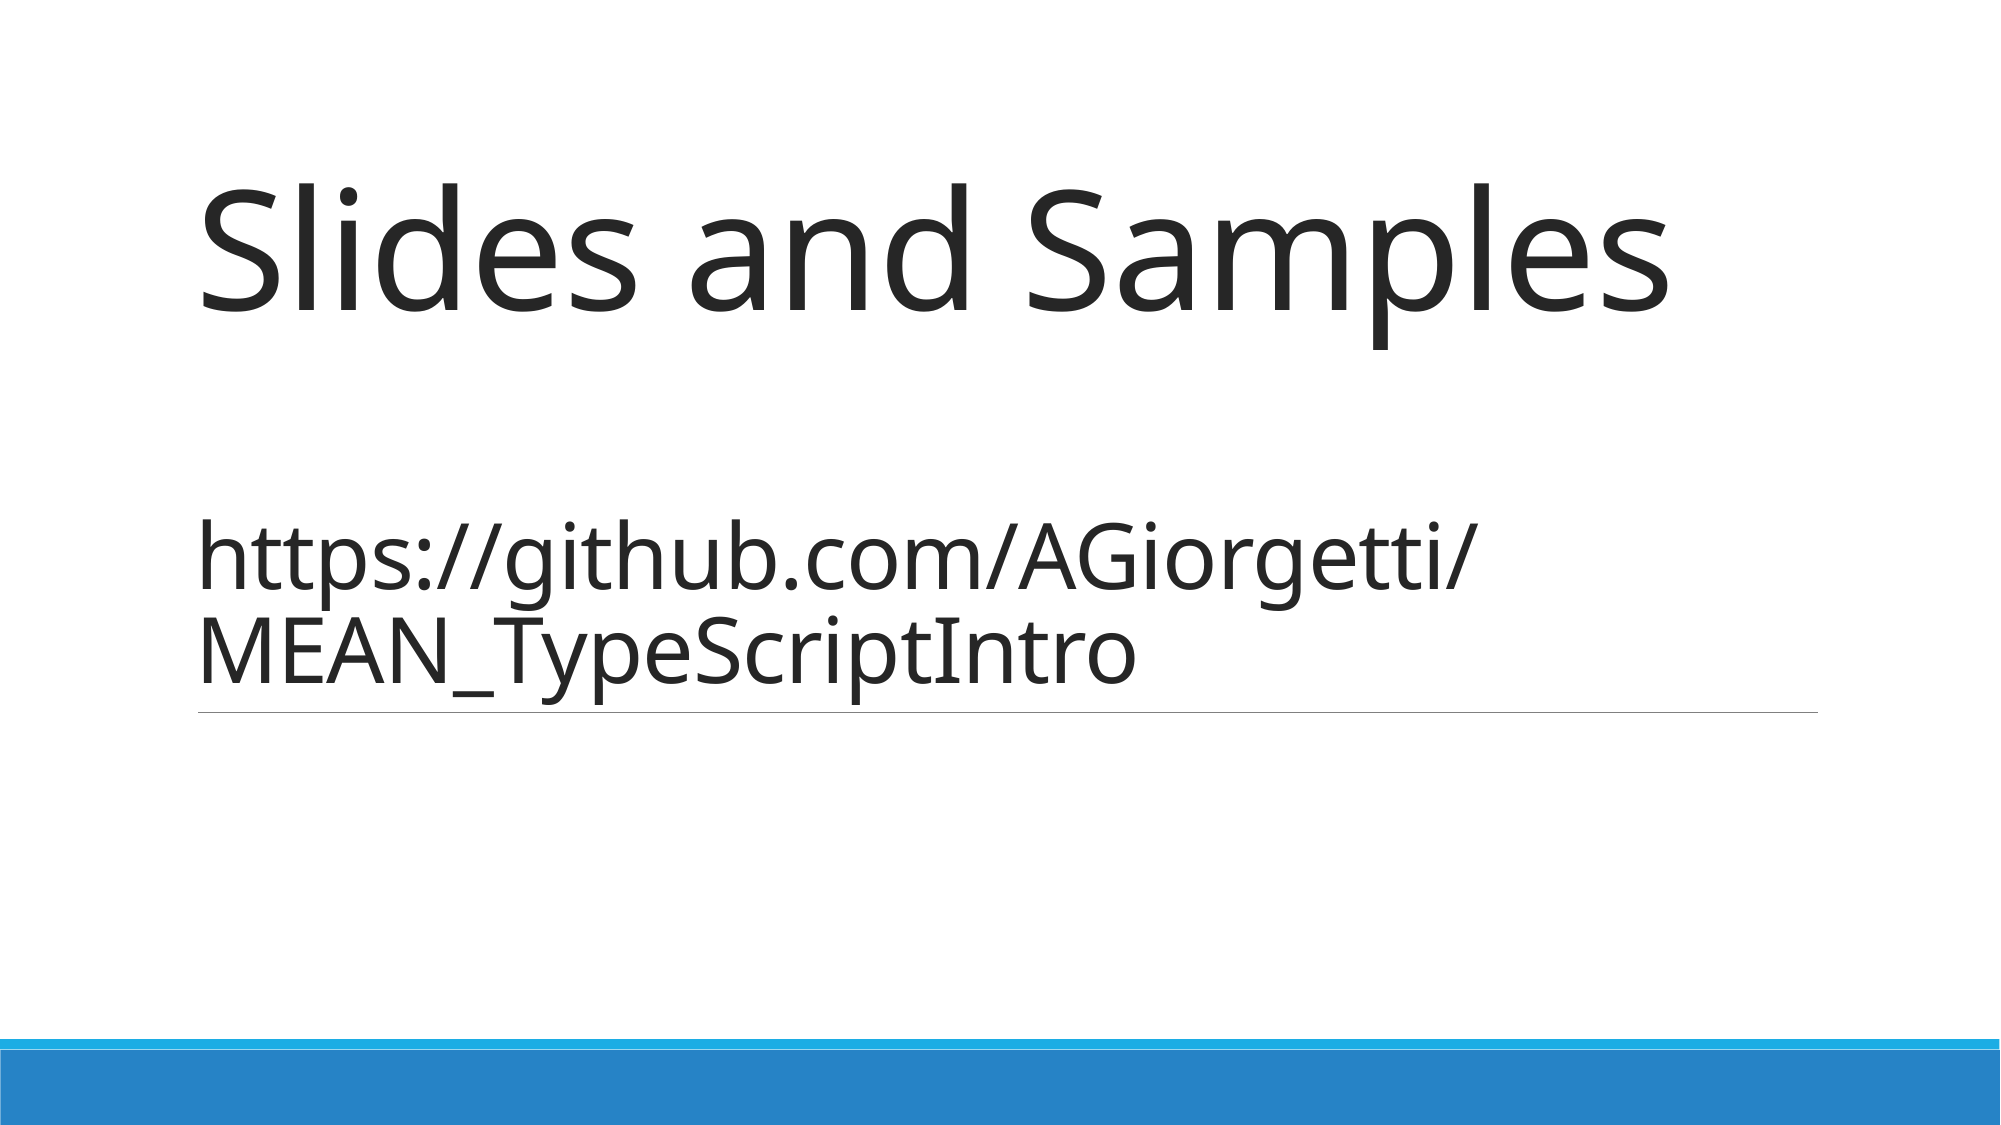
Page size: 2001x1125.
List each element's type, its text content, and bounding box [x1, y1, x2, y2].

title Slides and Samples https://github.com/AGiorgetti/ MEAN_TypeScriptIntro [180, 124, 1830, 710]
